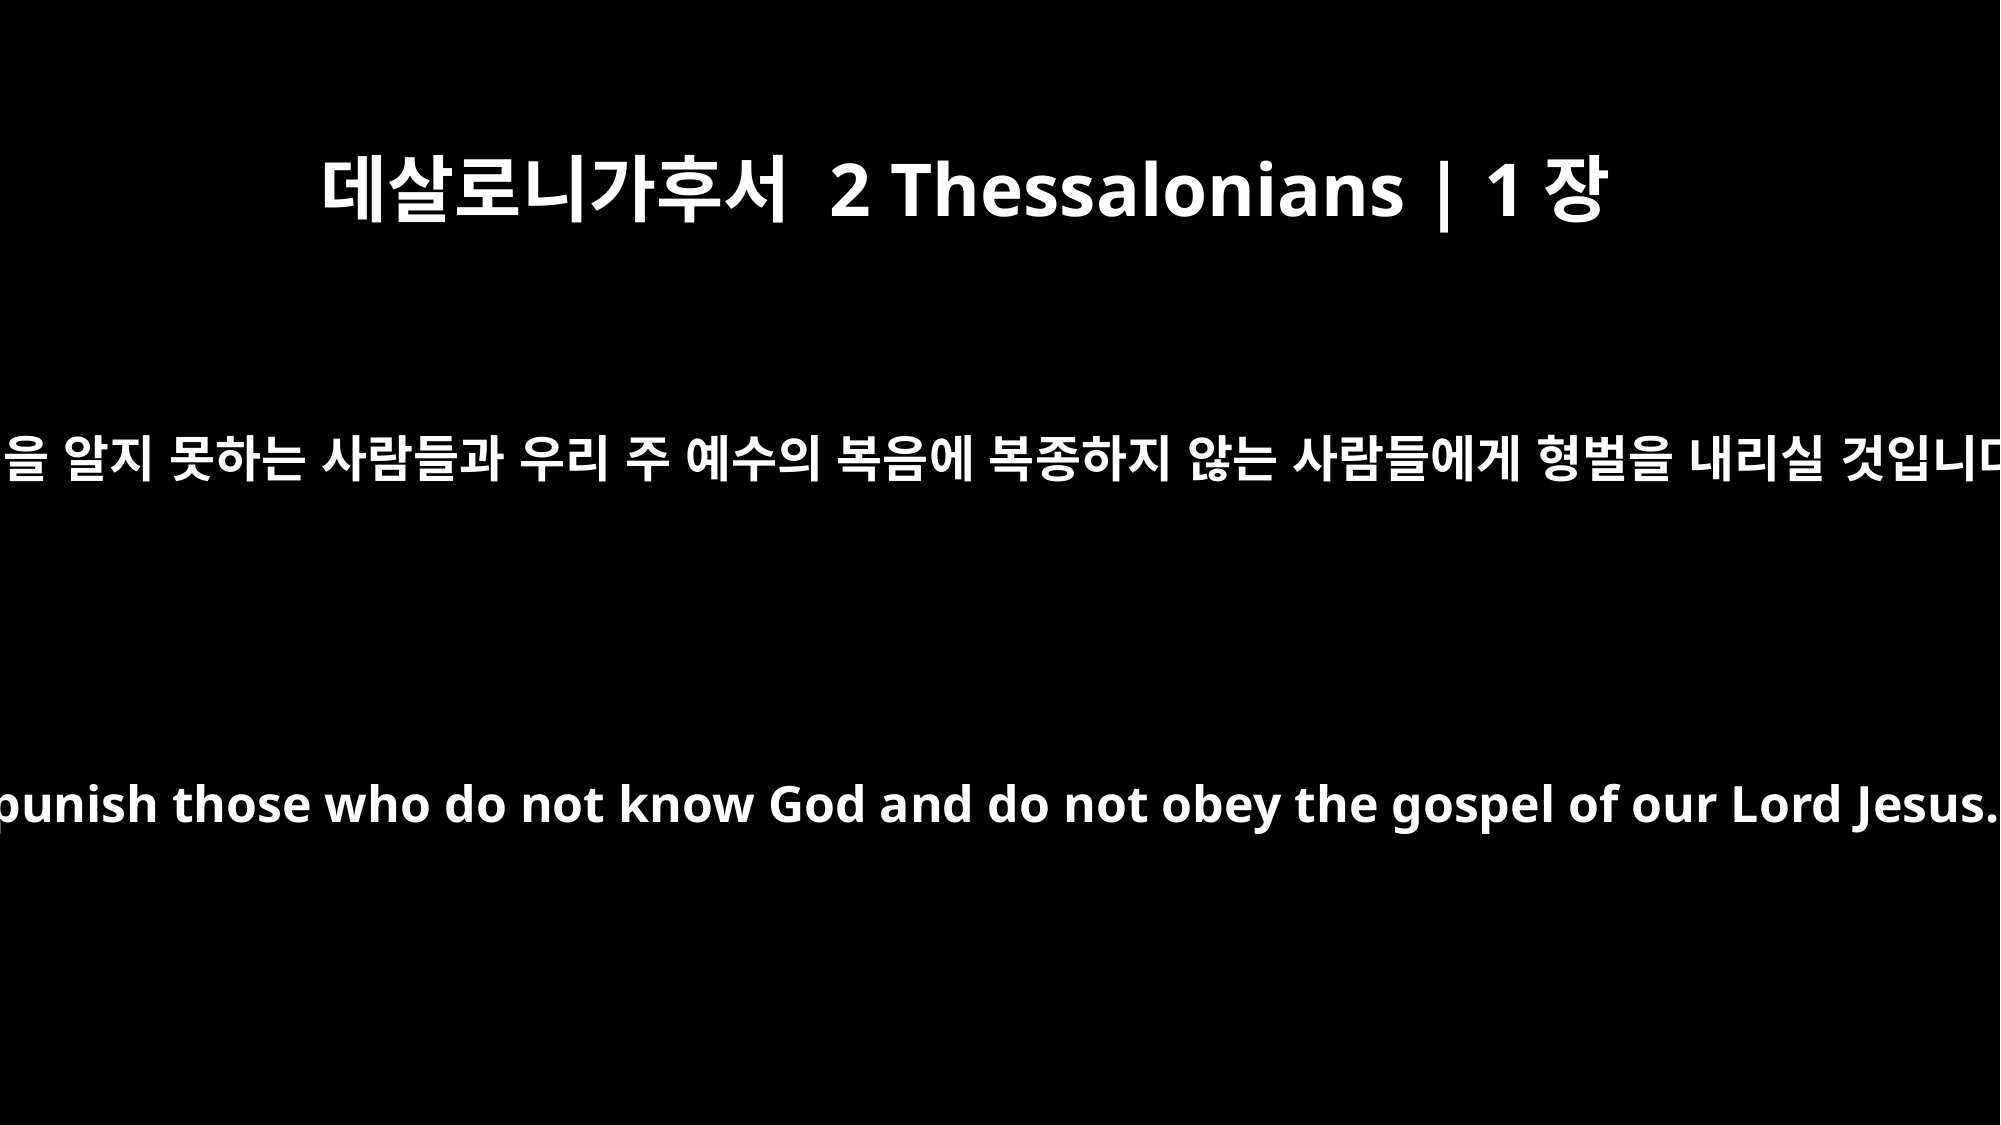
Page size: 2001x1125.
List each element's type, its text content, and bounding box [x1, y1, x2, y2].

text_box He will punish those who do not know God and do not obey the gospel of our Lord Jesus. [0, 764, 2000, 840]
text_box 8 하나님을 알지 못하는 사람들과 우리 주 예수의 복음에 복종하지 않는 사람들에게 형벌을 내리실 것입니다. [0, 359, 2000, 495]
text_box 데살로니가후서 2 Thessalonians | 1장 [305, 136, 1626, 239]
